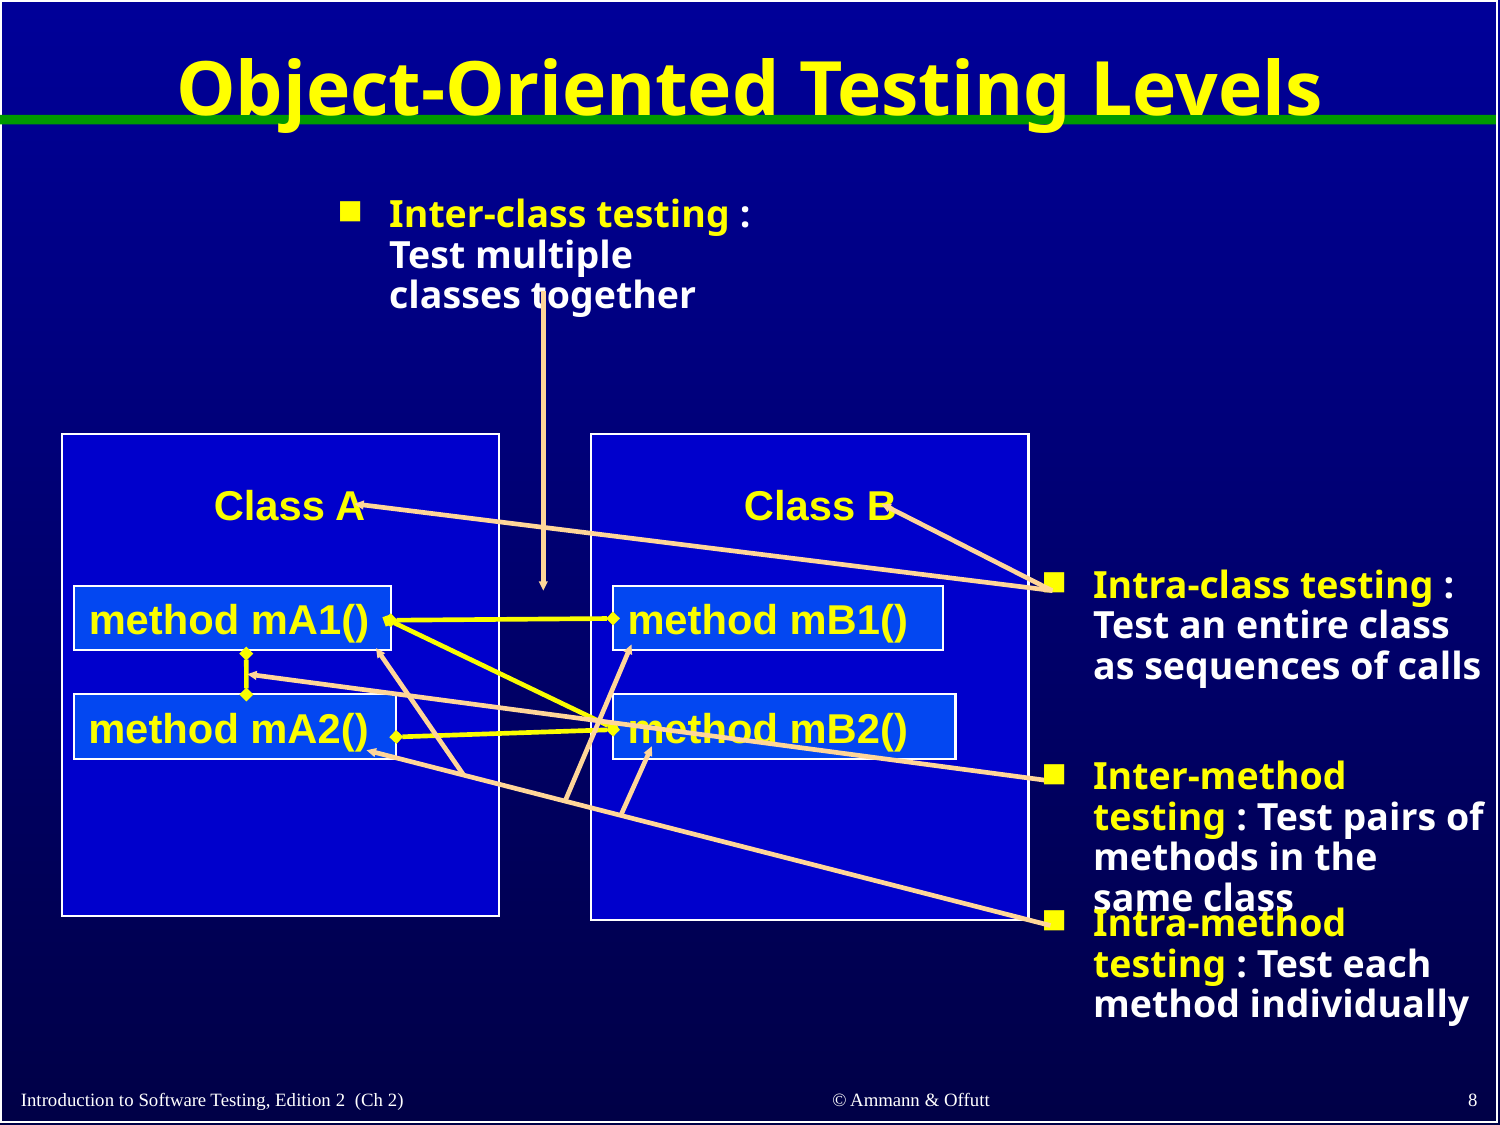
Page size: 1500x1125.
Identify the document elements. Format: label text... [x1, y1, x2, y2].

text_box [591, 434, 1029, 587]
text_box method mA1() [74, 585, 391, 651]
text_box method mB2() [612, 694, 956, 759]
text_box [591, 809, 1024, 920]
text_box Inter-method testing : Test pairs of methods in the same class [1031, 750, 1500, 887]
text_box [354, 500, 543, 528]
text_box Intra-method testing : Test each method individually [1031, 896, 1500, 1028]
slide_number Introduction to Software Testing, Edition 2 (Ch 2) [5, 1077, 637, 1119]
text_box Class A [198, 471, 381, 537]
text_box Inter-class testing : Test multiple classes together [327, 187, 782, 362]
text_box [591, 731, 645, 814]
text_box [539, 290, 548, 591]
text_box [62, 434, 500, 916]
text_box [376, 648, 464, 776]
text_box [384, 612, 620, 627]
text_box [366, 748, 463, 776]
text_box [240, 647, 253, 701]
text_box [591, 534, 1029, 777]
text_box Class B [729, 471, 913, 536]
text_box [247, 671, 408, 696]
text_box method mA2() [73, 694, 397, 759]
text_box [564, 644, 633, 802]
text_box [881, 503, 1052, 590]
text_box [390, 730, 435, 744]
text_box [622, 759, 1029, 919]
text_box [596, 723, 620, 736]
footer © Ammann & Offutt [673, 1075, 1149, 1119]
text_box Intra-class testing : Test an entire class as sequences of calls [1031, 558, 1500, 740]
text_box method mB1() [612, 585, 943, 651]
text_box [620, 746, 653, 817]
title Object-Oriented Testing Levels [7, 15, 1493, 167]
slide_number 8 [1179, 1074, 1493, 1119]
